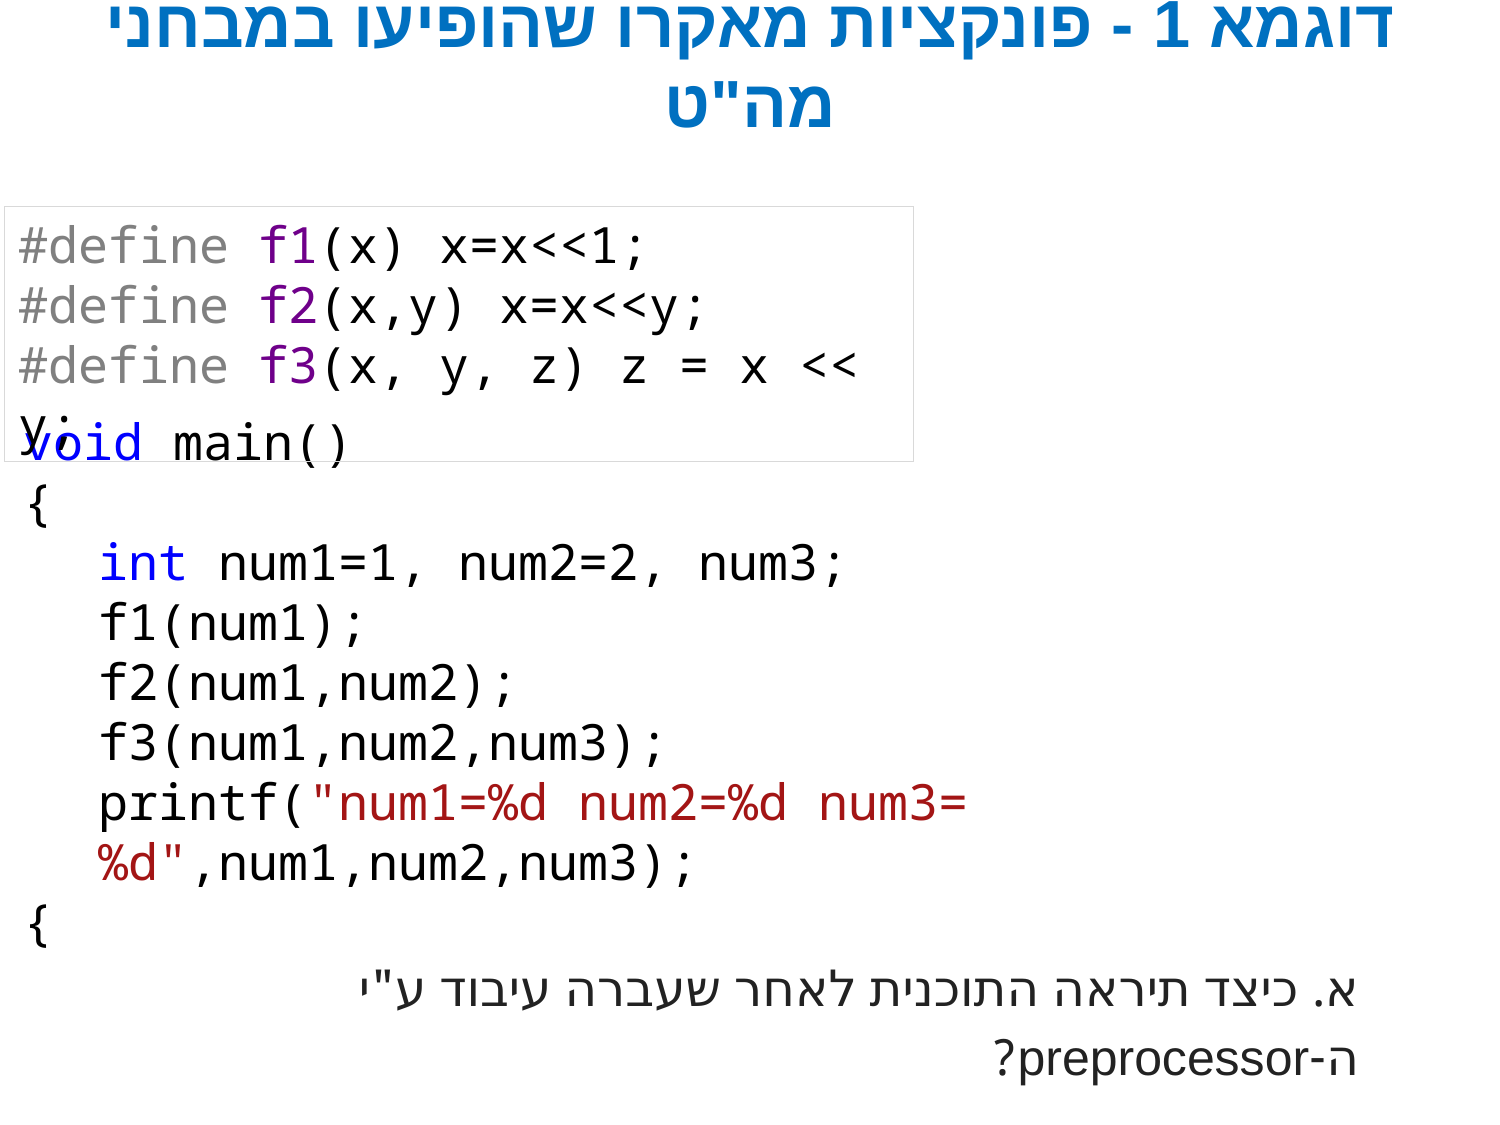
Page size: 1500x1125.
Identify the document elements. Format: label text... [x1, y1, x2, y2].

text_box #define f1(x) x=x<<1; #define f2(x,y) x=x<<y; #define f3(x, y, z) z = x << y; [4, 206, 914, 462]
text_box א. כיצד תיראה התוכנית לאחר שעברה עיבוד ע"י ה-preprocessor? ב. מה יהיה פלט התוכנית? נמק בעזרת טבלת מעקב. [13, 940, 1449, 1125]
text_box void main() { int num1=1, num2=2, num3; f1(num1); f2(num1,num2); f3(num1,num2,num3); printf("num1=%d num2=%d num3=%d",num1,num2,num3); { [8, 403, 1492, 959]
title דוגמא 1 - פונקציות מאקרו שהופיעו במבחני מה"ט [0, 0, 1500, 122]
